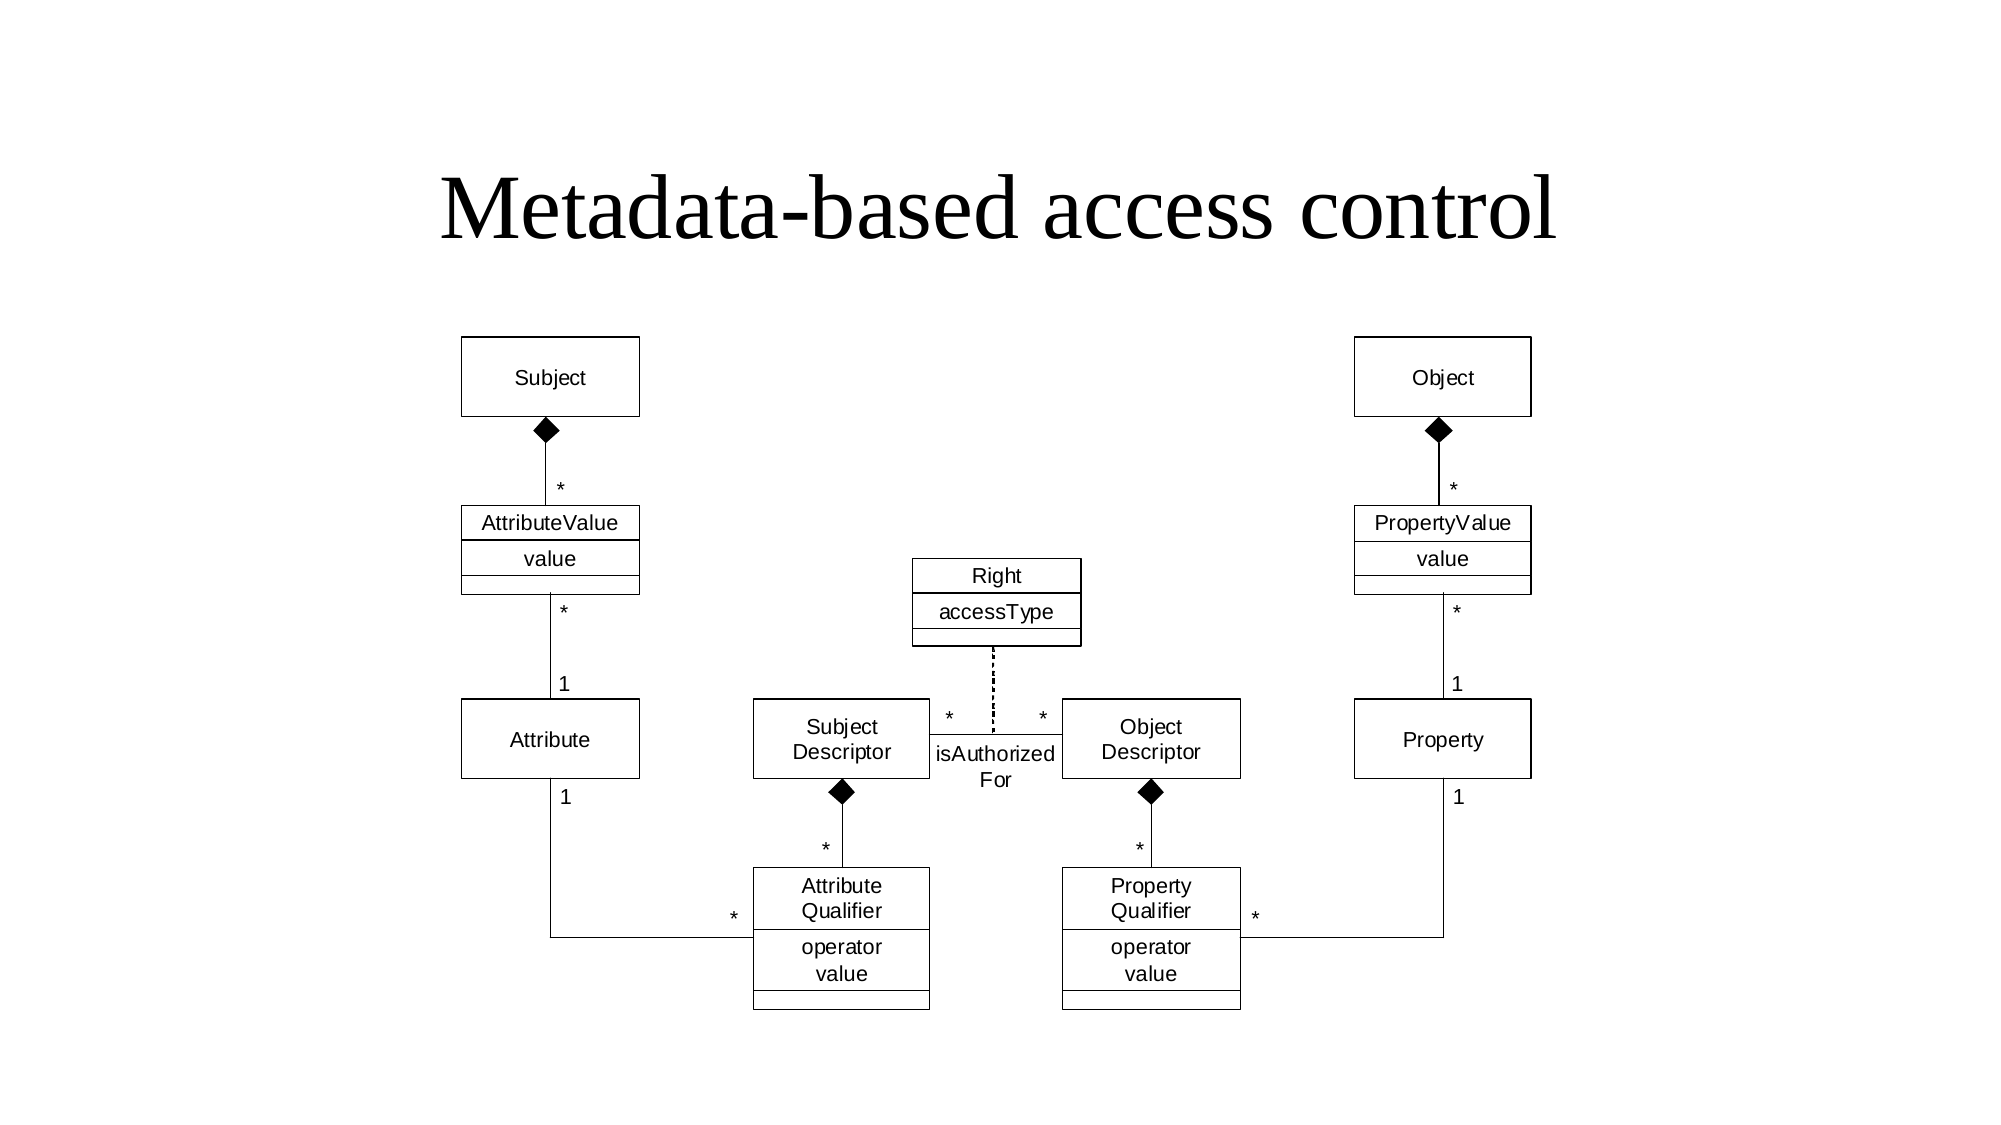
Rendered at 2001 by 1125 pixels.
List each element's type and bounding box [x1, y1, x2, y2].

picture [361, 112, 1639, 1013]
